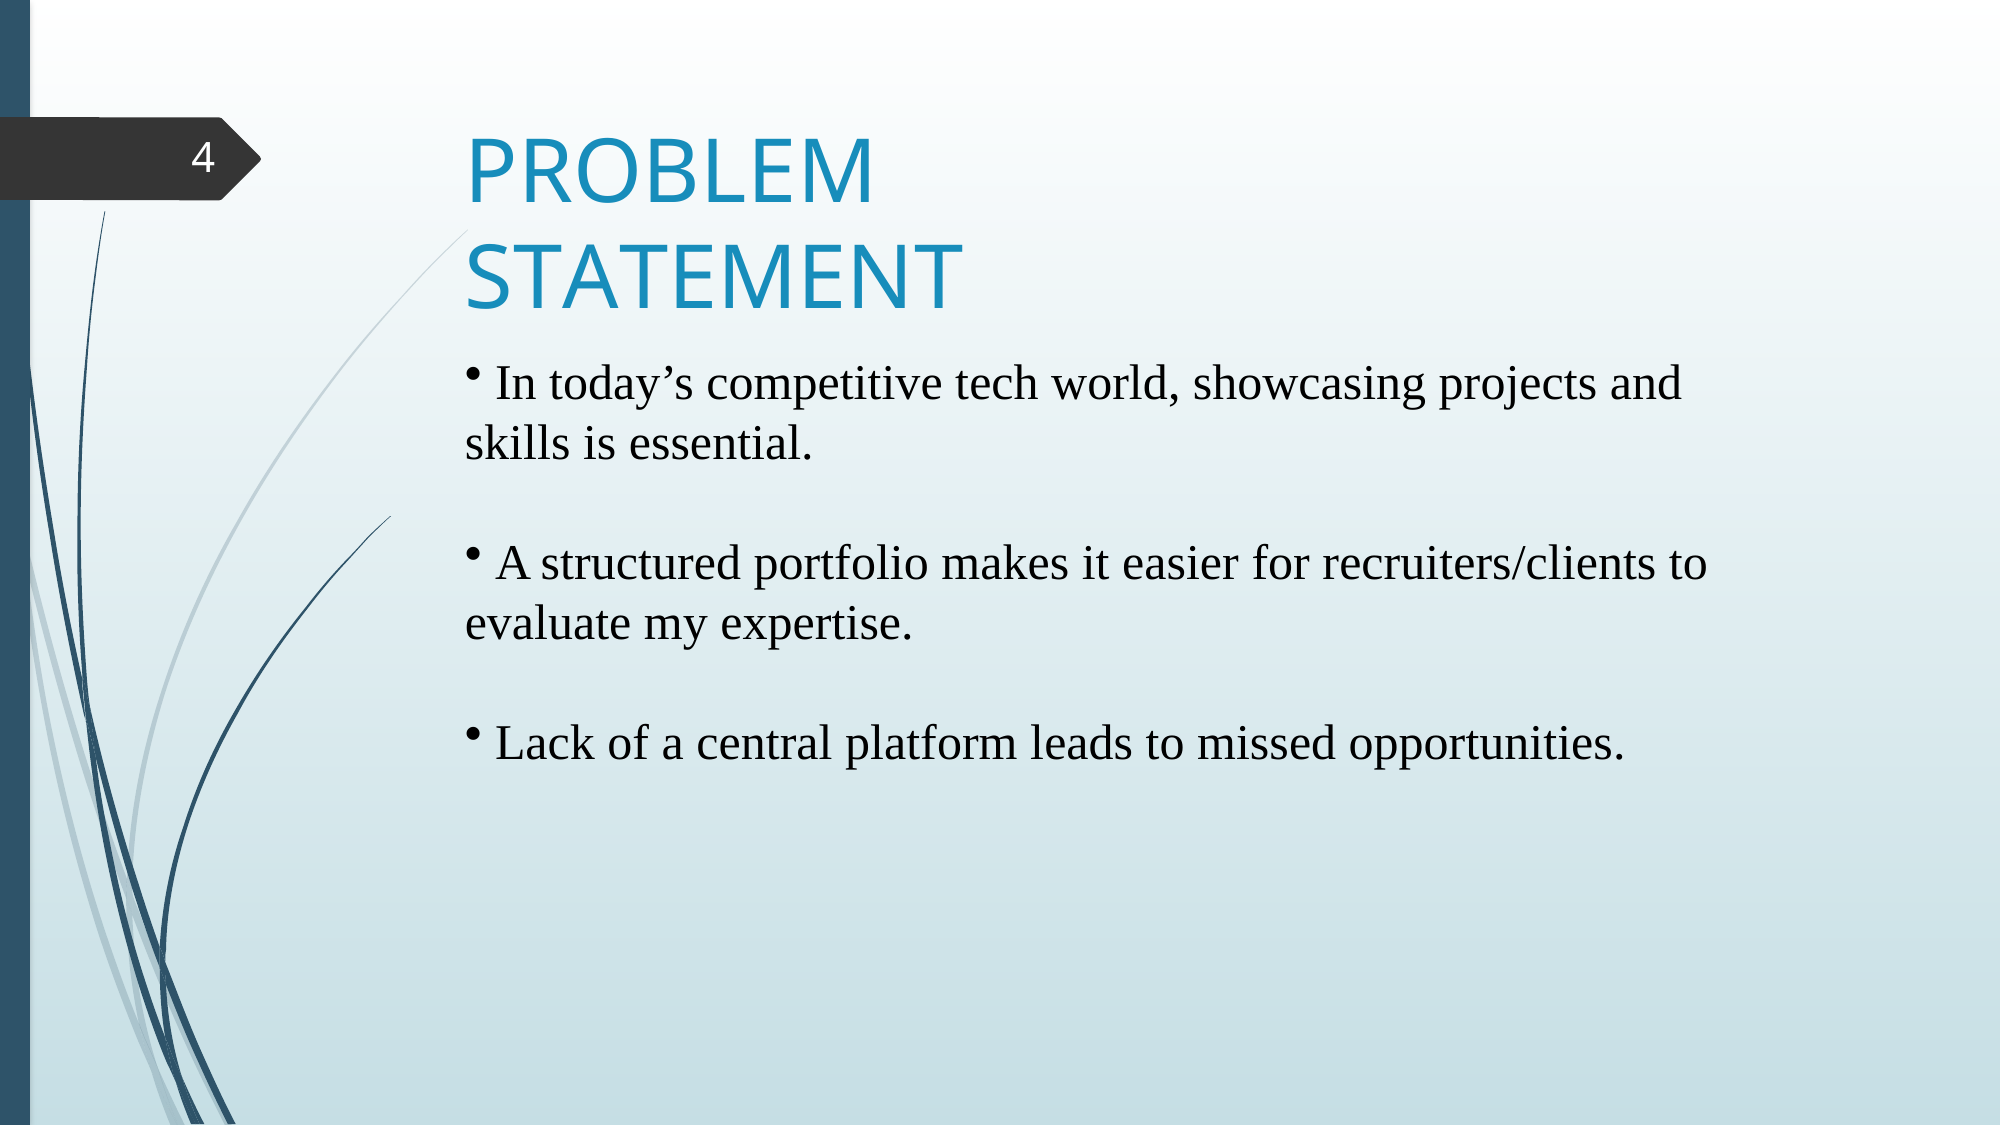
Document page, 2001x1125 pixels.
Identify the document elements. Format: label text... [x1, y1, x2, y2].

text_box In today’s competitive tech world, showcasing projects and skills is essential. A structured portfolio makes it easier for recruiters/clients to evaluate my expertise. Lack of a central platform leads to missed opportunities. [450, 341, 1777, 837]
title PROBLEM STATEMENT [462, 111, 1388, 327]
slide_number 4 [87, 0, 216, 486]
